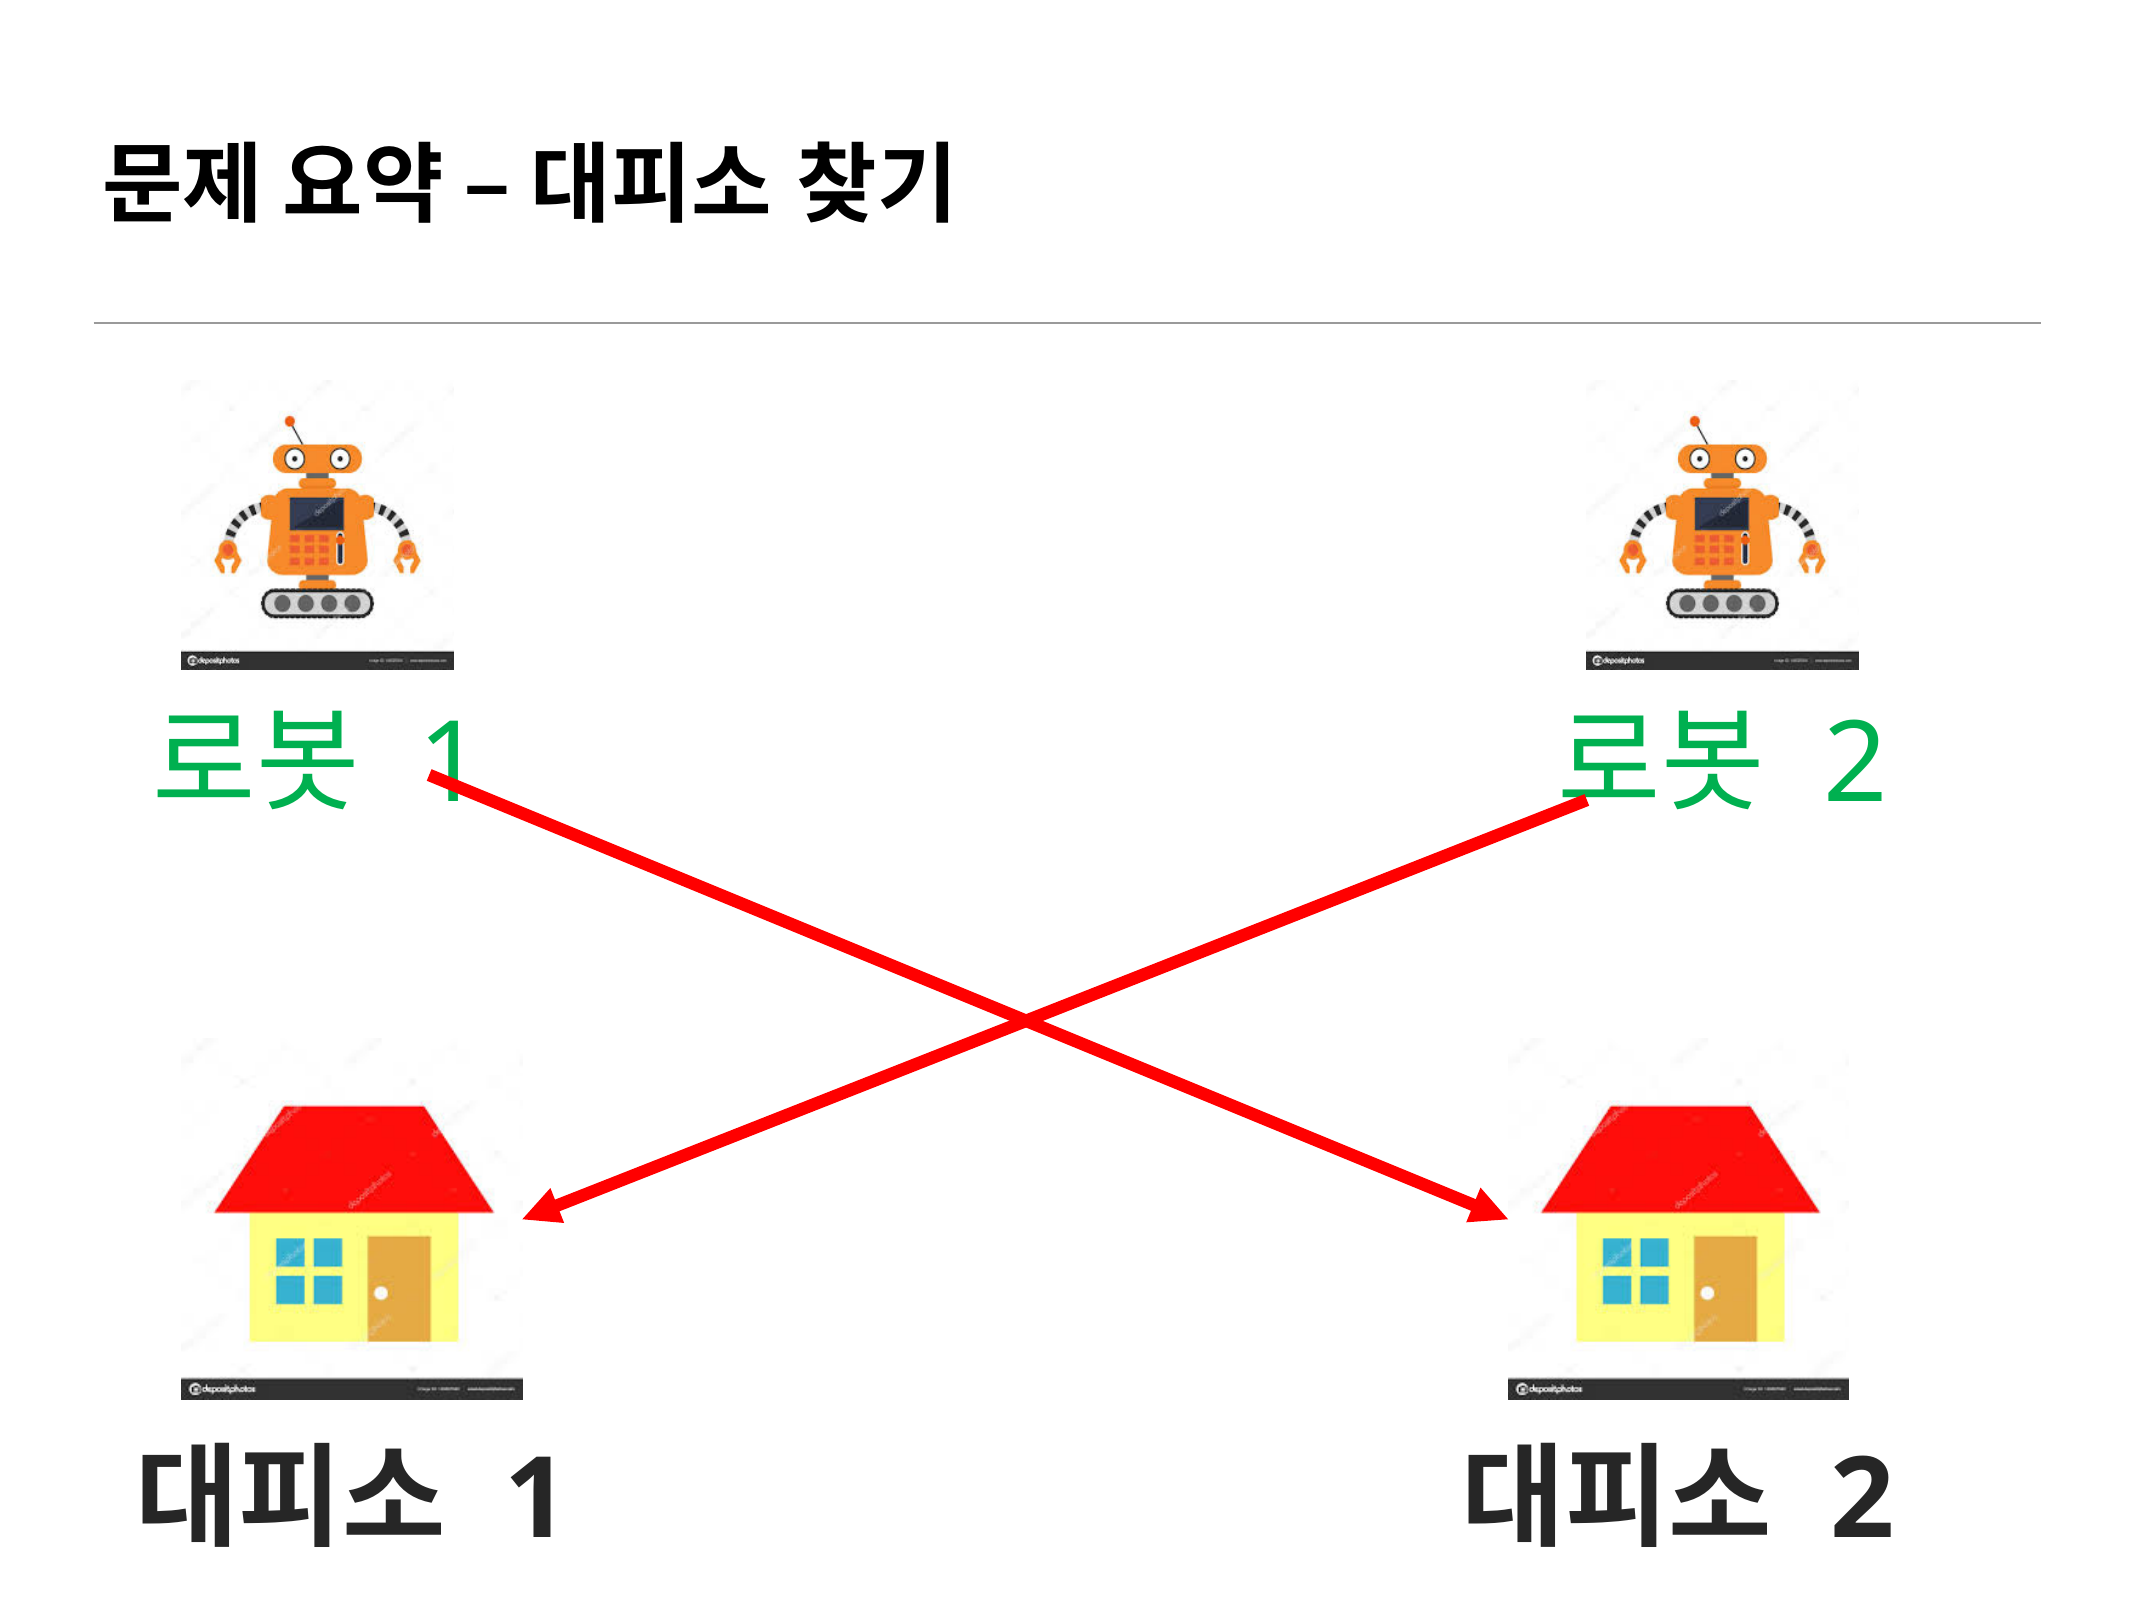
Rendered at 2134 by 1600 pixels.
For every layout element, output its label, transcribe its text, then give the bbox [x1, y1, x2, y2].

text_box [428, 774, 1509, 1220]
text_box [1463, 1038, 1893, 1569]
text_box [137, 1038, 567, 1569]
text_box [1552, 380, 1893, 834]
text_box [522, 799, 1588, 1220]
title 문제 요약 – 대피소 찾기 [93, 11, 2041, 242]
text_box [147, 380, 488, 834]
